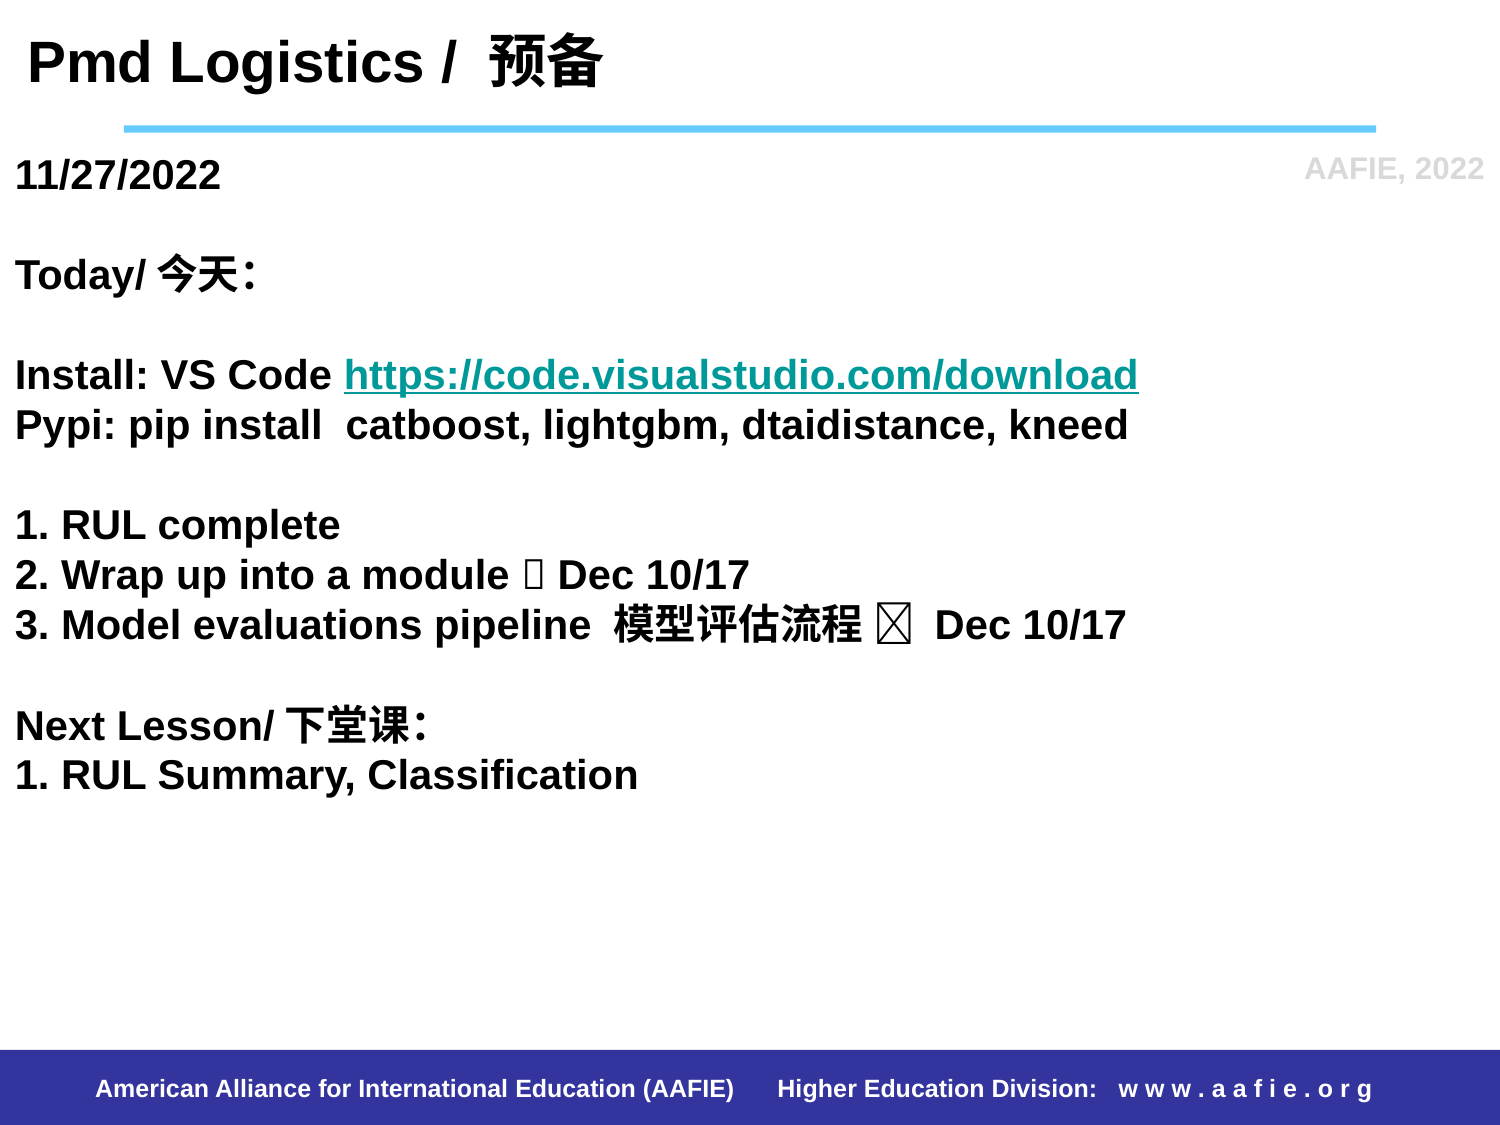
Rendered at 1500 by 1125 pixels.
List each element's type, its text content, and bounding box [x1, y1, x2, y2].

text_box Pmd Logistics / 预备 [12, 16, 1297, 102]
title 11/27/2022 Today/今天： Install: VS Code https://code.visualstudio.com/download Pypi: pip install catboost, lightgbm, dtaidistance, kneed 1. RUL complete 2. Wrap up into a module  Dec 10/17 3. Model evaluations pipeline 模型评估流程  Dec 10/17 Next Lesson/下堂课： 1. RUL Summary, Classification [0, 140, 1500, 985]
text_box AAFIE, 2022 [1175, 140, 1500, 193]
